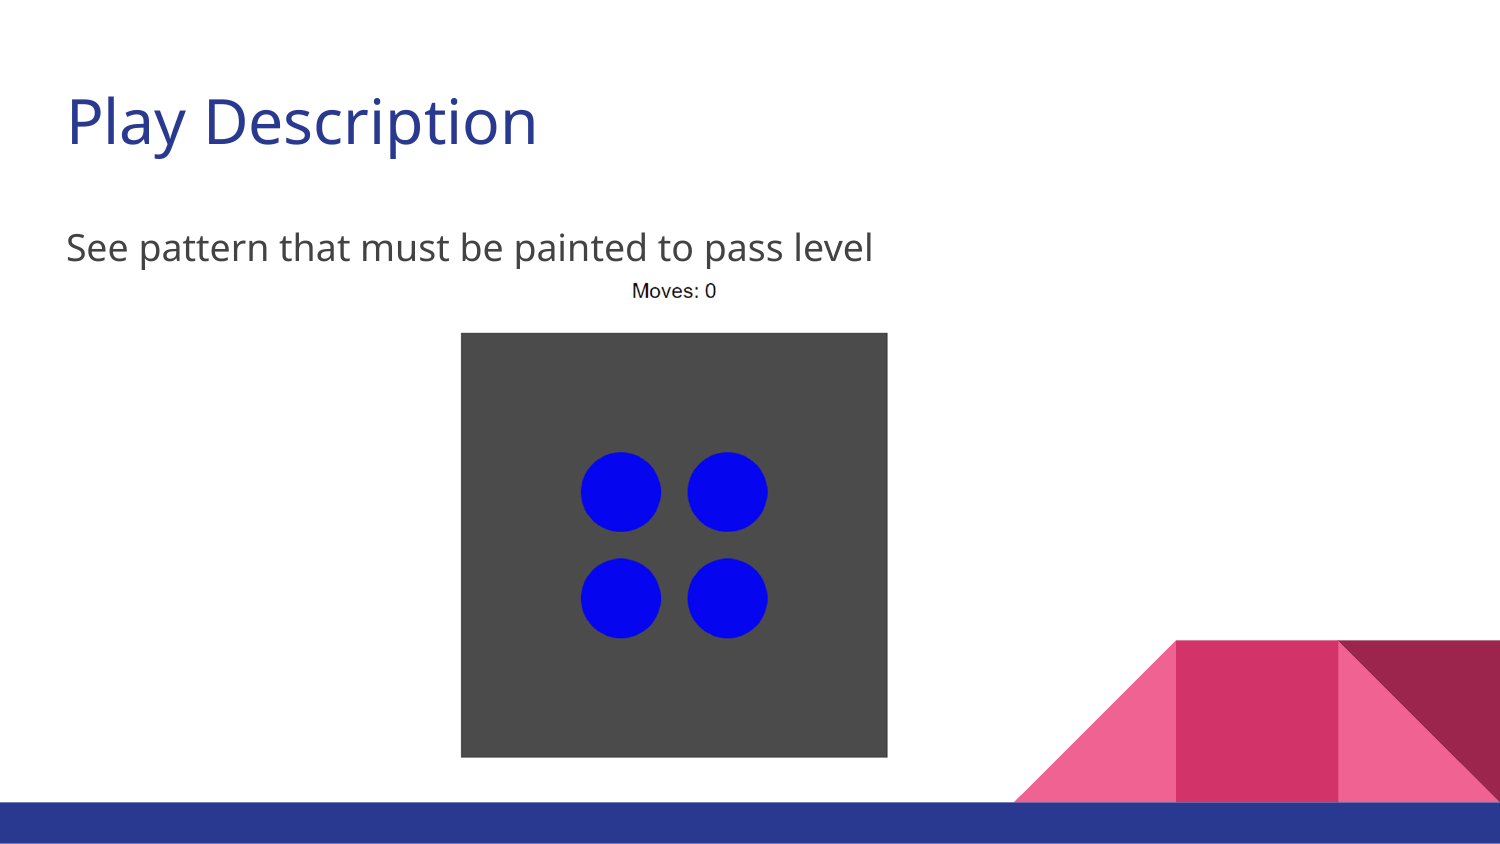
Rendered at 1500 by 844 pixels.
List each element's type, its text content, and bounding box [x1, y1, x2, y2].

title Play Description [51, 67, 1449, 167]
picture [419, 268, 936, 784]
list See pattern that must be painted to pass level [51, 201, 1449, 750]
